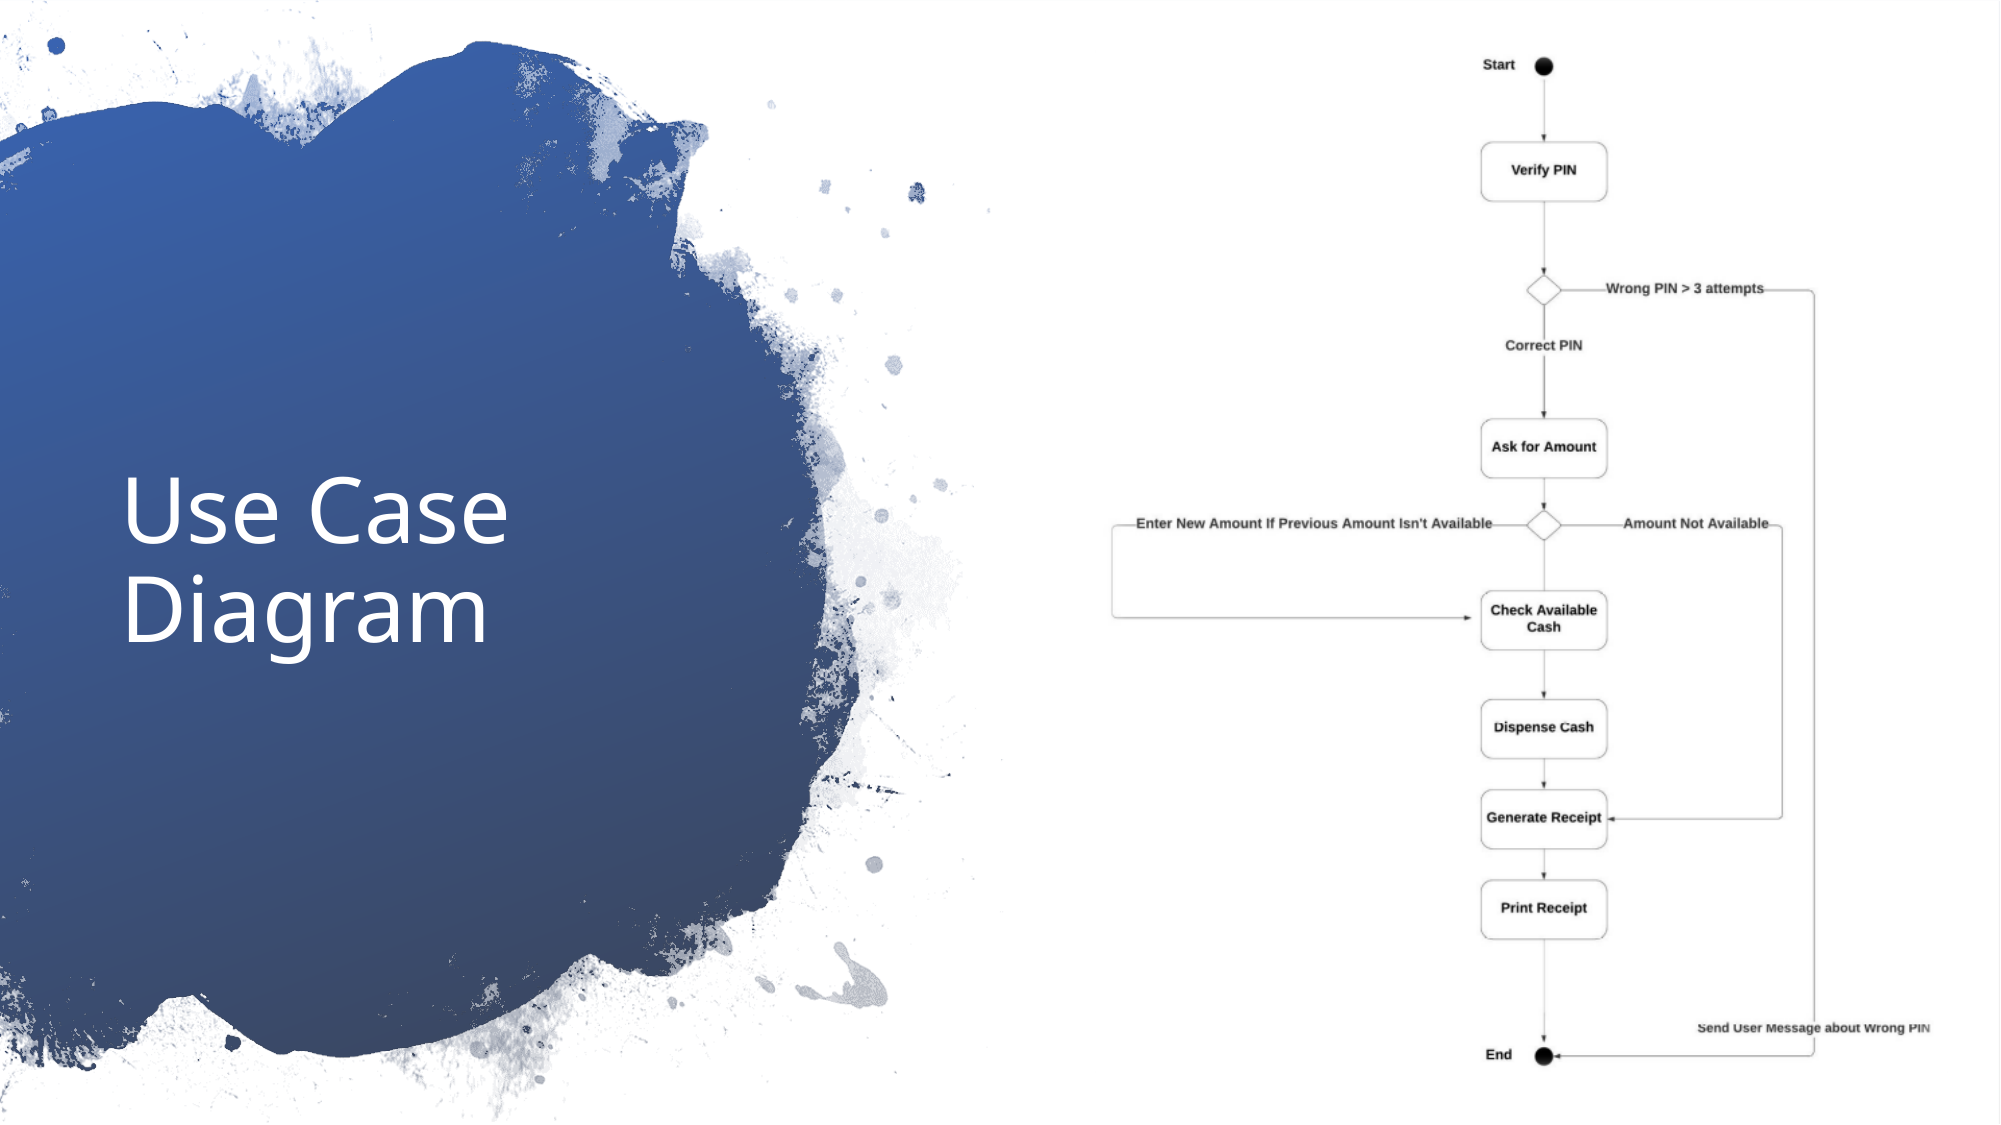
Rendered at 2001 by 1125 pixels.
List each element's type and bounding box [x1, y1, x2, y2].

picture [0, 0, 2000, 1125]
list [1094, 35, 1951, 1089]
